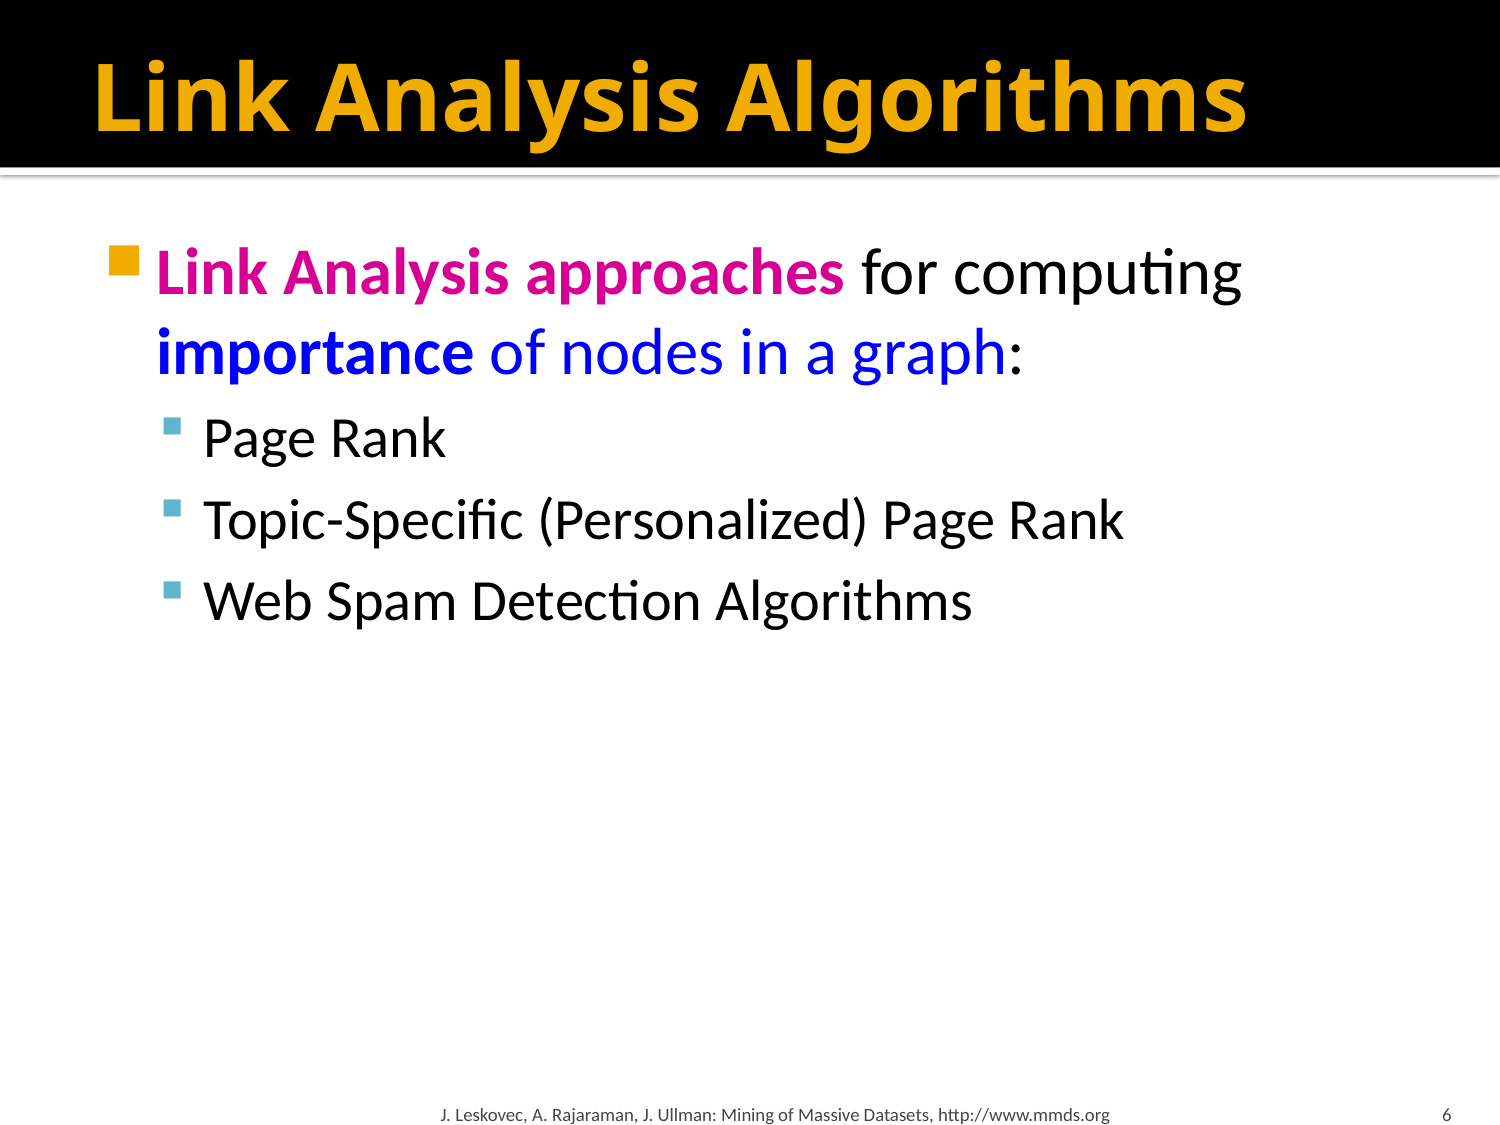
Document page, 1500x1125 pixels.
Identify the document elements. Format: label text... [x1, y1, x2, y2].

title Link Analysis Algorithms [75, 12, 1425, 175]
list Link Analysis approaches for computing importance of nodes in a graph: Page Rank Topic-Specific (Personalized) Page Rank Web Spam Detection Algorithms [75, 212, 1425, 1075]
slide_number 6 [1345, 1080, 1467, 1125]
footer J. Leskovec, A. Rajaraman, J. Ullman: Mining of Massive Datasets, http://www.mmds.org [433, 1080, 1337, 1125]
